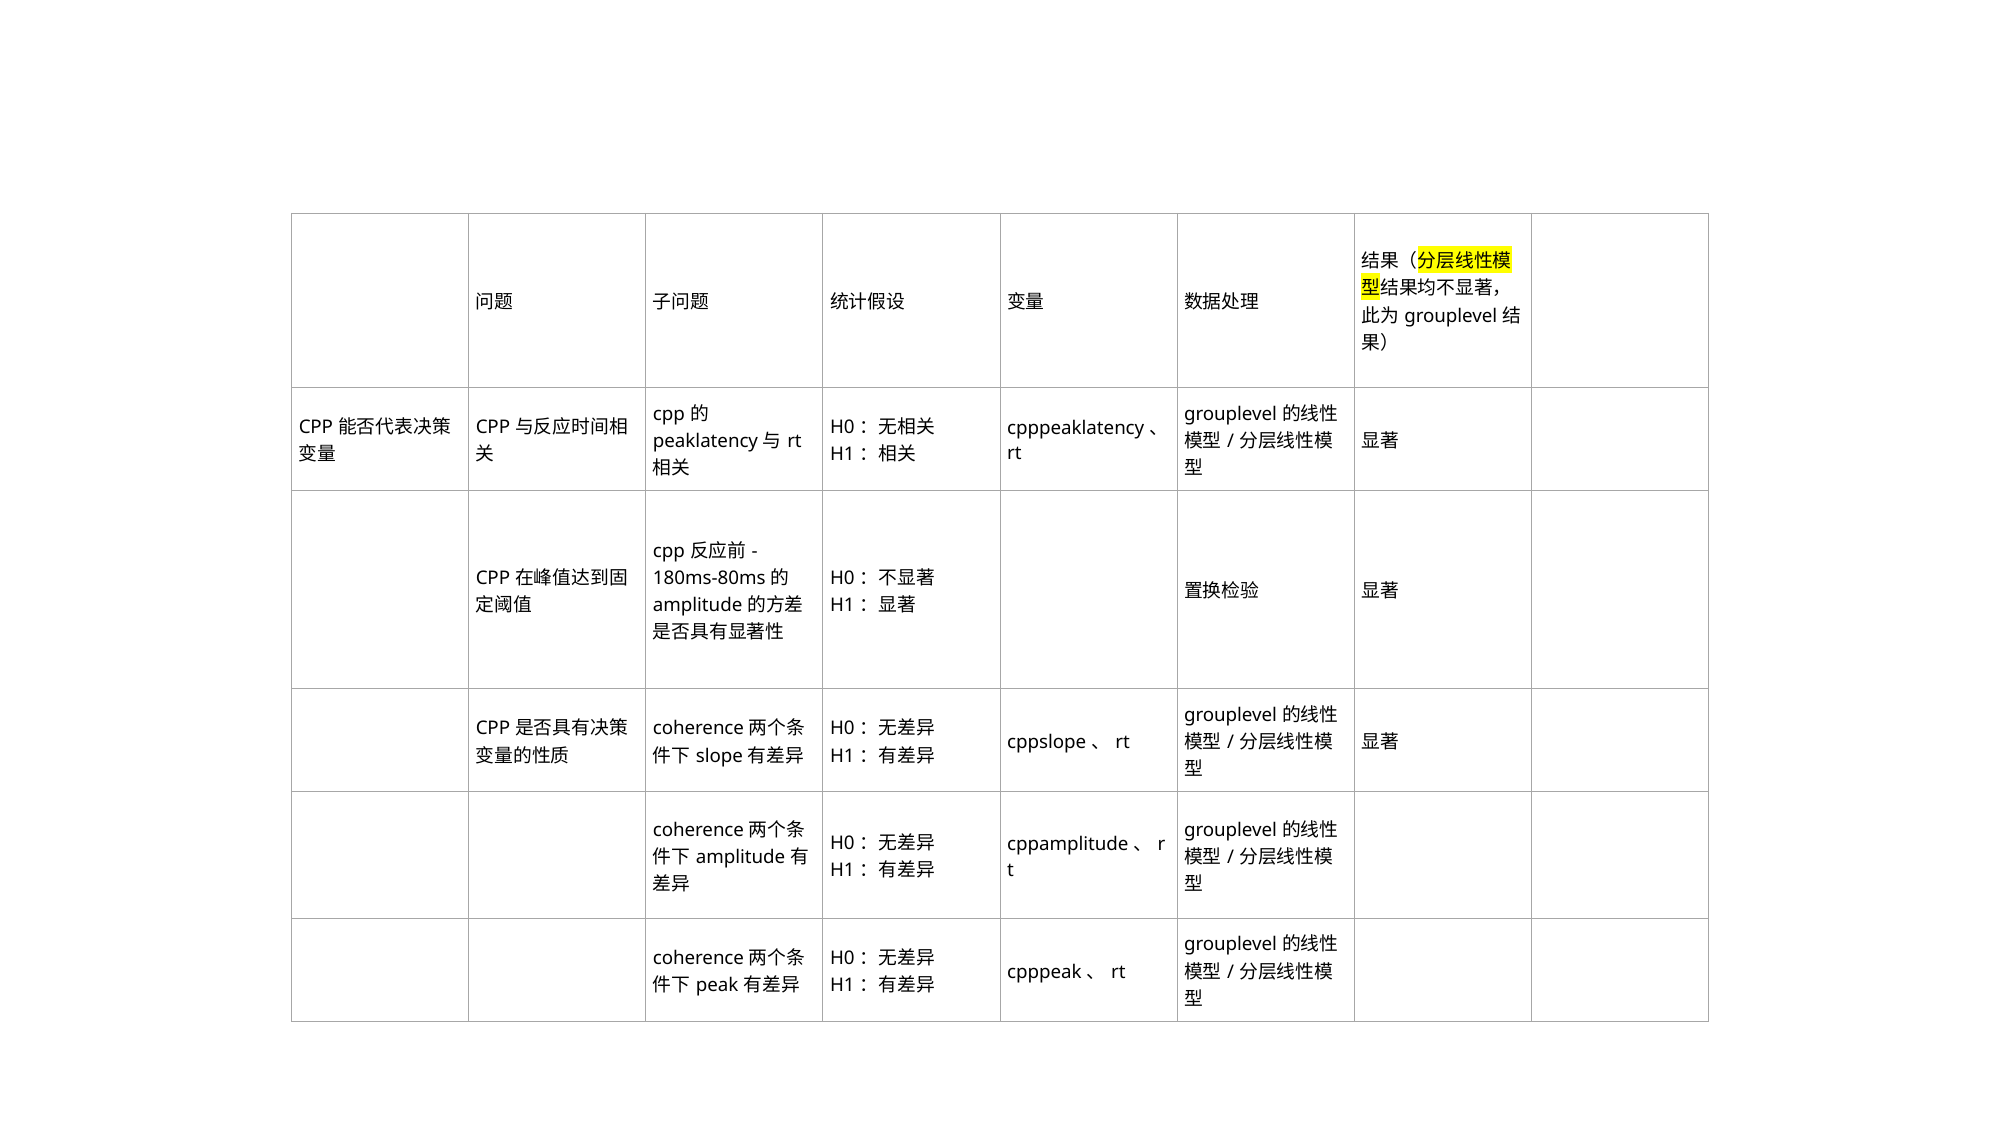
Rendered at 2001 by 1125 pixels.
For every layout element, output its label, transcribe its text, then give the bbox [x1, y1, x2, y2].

table_cell 显著 [1355, 491, 1531, 688]
table_cell cpppeaklatency、rt [1001, 388, 1177, 490]
table_cell [1532, 388, 1708, 490]
table_cell [1355, 919, 1531, 1021]
table_cell grouplevel的线性模型/分层线性模型 [1178, 792, 1354, 918]
table_cell grouplevel的线性模型/分层线性模型 [1178, 388, 1354, 490]
table_header 问题 [469, 214, 645, 387]
table_cell [292, 689, 468, 791]
table_cell [1001, 491, 1177, 688]
table_cell [469, 792, 645, 918]
table_cell CPP与反应时间相关 [469, 388, 645, 490]
table_header 子问题 [646, 214, 822, 387]
table_cell [1532, 689, 1708, 791]
table_cell 显著 [1355, 388, 1531, 490]
text_box [342, 213, 428, 299]
table_header [292, 214, 468, 387]
table_cell [1532, 792, 1708, 918]
table_cell H0：无差异 H1：有差异 [823, 689, 1000, 791]
table_cell coherence两个条件下peak有差异 [646, 919, 822, 1021]
table_header 结果（分层线性模型结果均不显著，此为grouplevel结果） [1355, 214, 1531, 387]
table_cell grouplevel的线性模型/分层线性模型 [1178, 919, 1354, 1021]
table_cell [292, 792, 468, 918]
table_cell 显著 [1355, 689, 1531, 791]
table_cell [1355, 792, 1531, 918]
table_cell CPP在峰值达到固定阈值 [469, 491, 645, 688]
table_cell 置换检验 [1178, 491, 1354, 688]
table_cell [292, 491, 468, 688]
table_cell [469, 919, 645, 1021]
table_header 统计假设 [823, 214, 1000, 387]
table_cell [292, 919, 468, 1021]
table_header [1532, 214, 1708, 387]
table_cell H0：无差异 H1：有差异 [823, 792, 1000, 918]
table_header 变量 [1001, 214, 1177, 387]
table_cell cpppeak、rt [1001, 919, 1177, 1021]
table_cell cppamplitude、rt [1001, 792, 1177, 918]
table_cell cpp反应前-180ms-80ms的amplitude的方差是否具有显著性 [646, 491, 822, 688]
table_cell [1532, 919, 1708, 1021]
table_cell H0：无相关 H1：相关 [823, 388, 1000, 490]
table_cell grouplevel的线性模型/分层线性模型 [1178, 689, 1354, 791]
table_cell CPP能否代表决策变量 [292, 388, 468, 490]
table_cell coherence两个条件下amplitude有差异 [646, 792, 822, 918]
table_cell [1532, 491, 1708, 688]
table_cell H0：不显著 H1：显著 [823, 491, 1000, 688]
table_cell coherence两个条件下slope有差异 [646, 689, 822, 791]
table_header 数据处理 [1178, 214, 1354, 387]
table_cell cpp的peaklatency与rt相关 [646, 388, 822, 490]
table_cell cppslope、rt [1001, 689, 1177, 791]
table_cell CPP是否具有决策变量的性质 [469, 689, 645, 791]
table_cell H0：无差异 H1：有差异 [823, 919, 1000, 1021]
